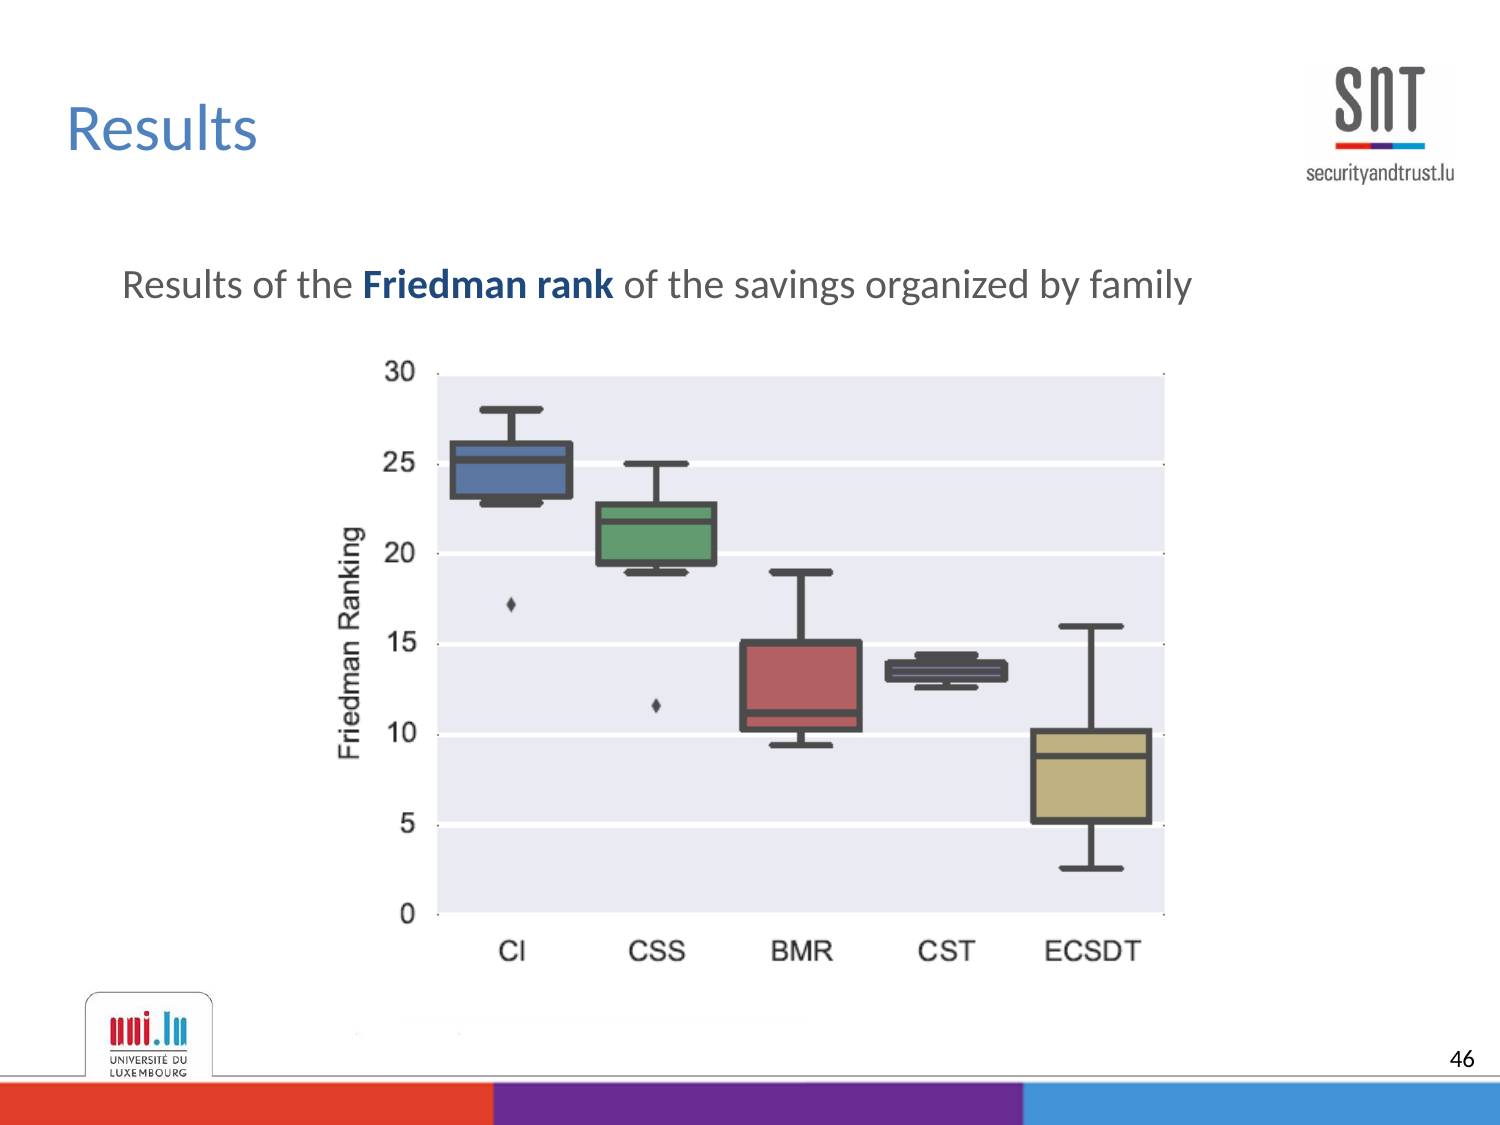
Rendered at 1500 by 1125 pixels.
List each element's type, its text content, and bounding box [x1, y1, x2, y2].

slide_number 46 [1435, 1035, 1500, 1095]
picture [292, 349, 1190, 984]
picture [0, 984, 1500, 1125]
text_box [82, 222, 1400, 1035]
text_box Results [51, 76, 274, 172]
text_box Results of the Friedman rank of the savings organized by family [107, 255, 1425, 783]
picture [1306, 66, 1454, 185]
